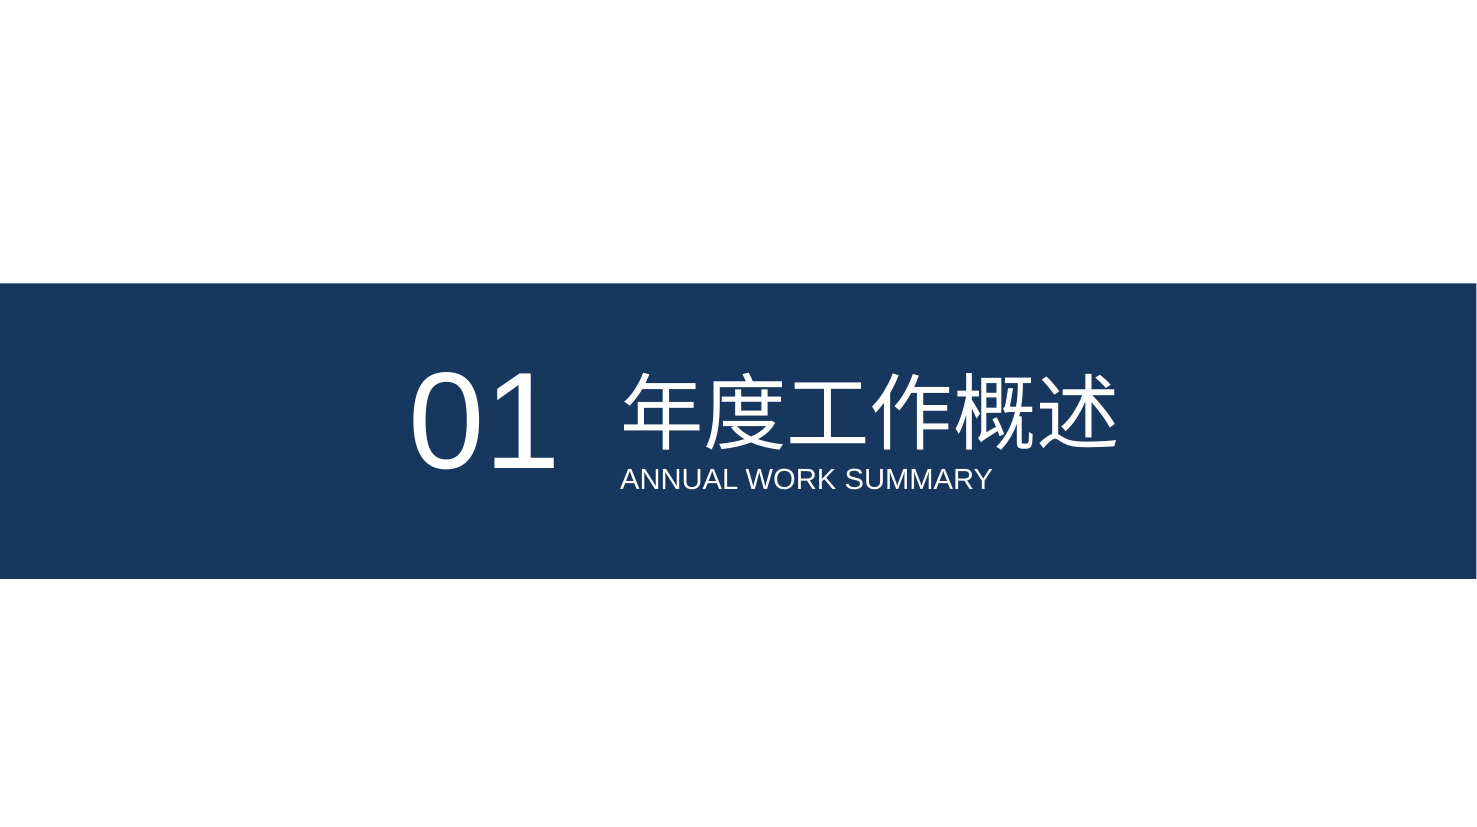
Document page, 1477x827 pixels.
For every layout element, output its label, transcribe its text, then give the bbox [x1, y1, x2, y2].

text_box [0, 281, 1477, 581]
text_box 年度工作概述 ANNUAL WORK SUMMARY [620, 493, 1235, 498]
text_box 01 [360, 306, 610, 522]
